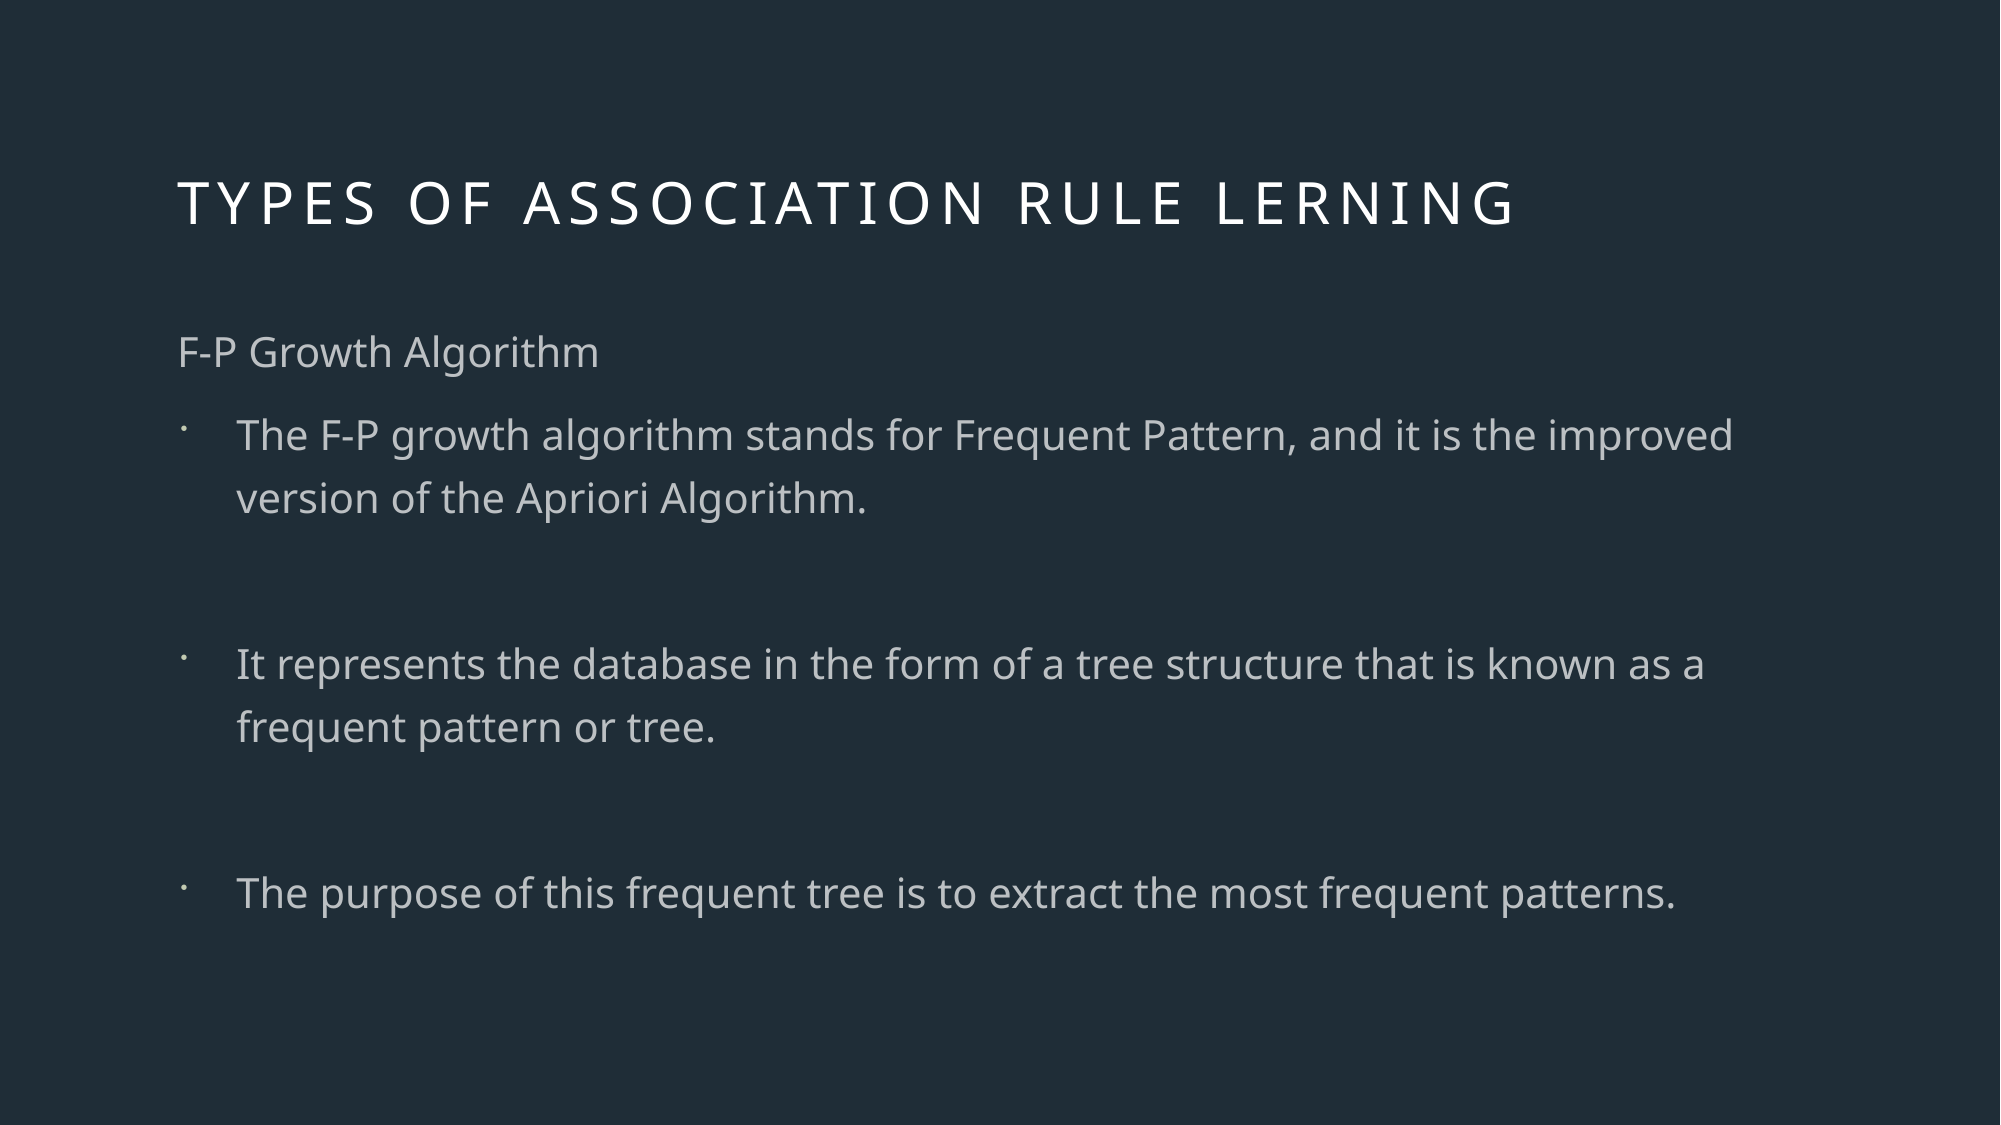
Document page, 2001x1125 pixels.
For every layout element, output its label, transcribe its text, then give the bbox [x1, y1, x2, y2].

title Types of Association Rule Lerning [177, 165, 1822, 274]
list F-P Growth Algorithm The F-P growth algorithm stands for Frequent Pattern, and it is the improved version of the Apriori Algorithm. It represents the database in the form of a tree structure that is known as a frequent pattern or tree. The purpose of this frequent tree is to extract the most frequent patterns. [177, 313, 1822, 947]
